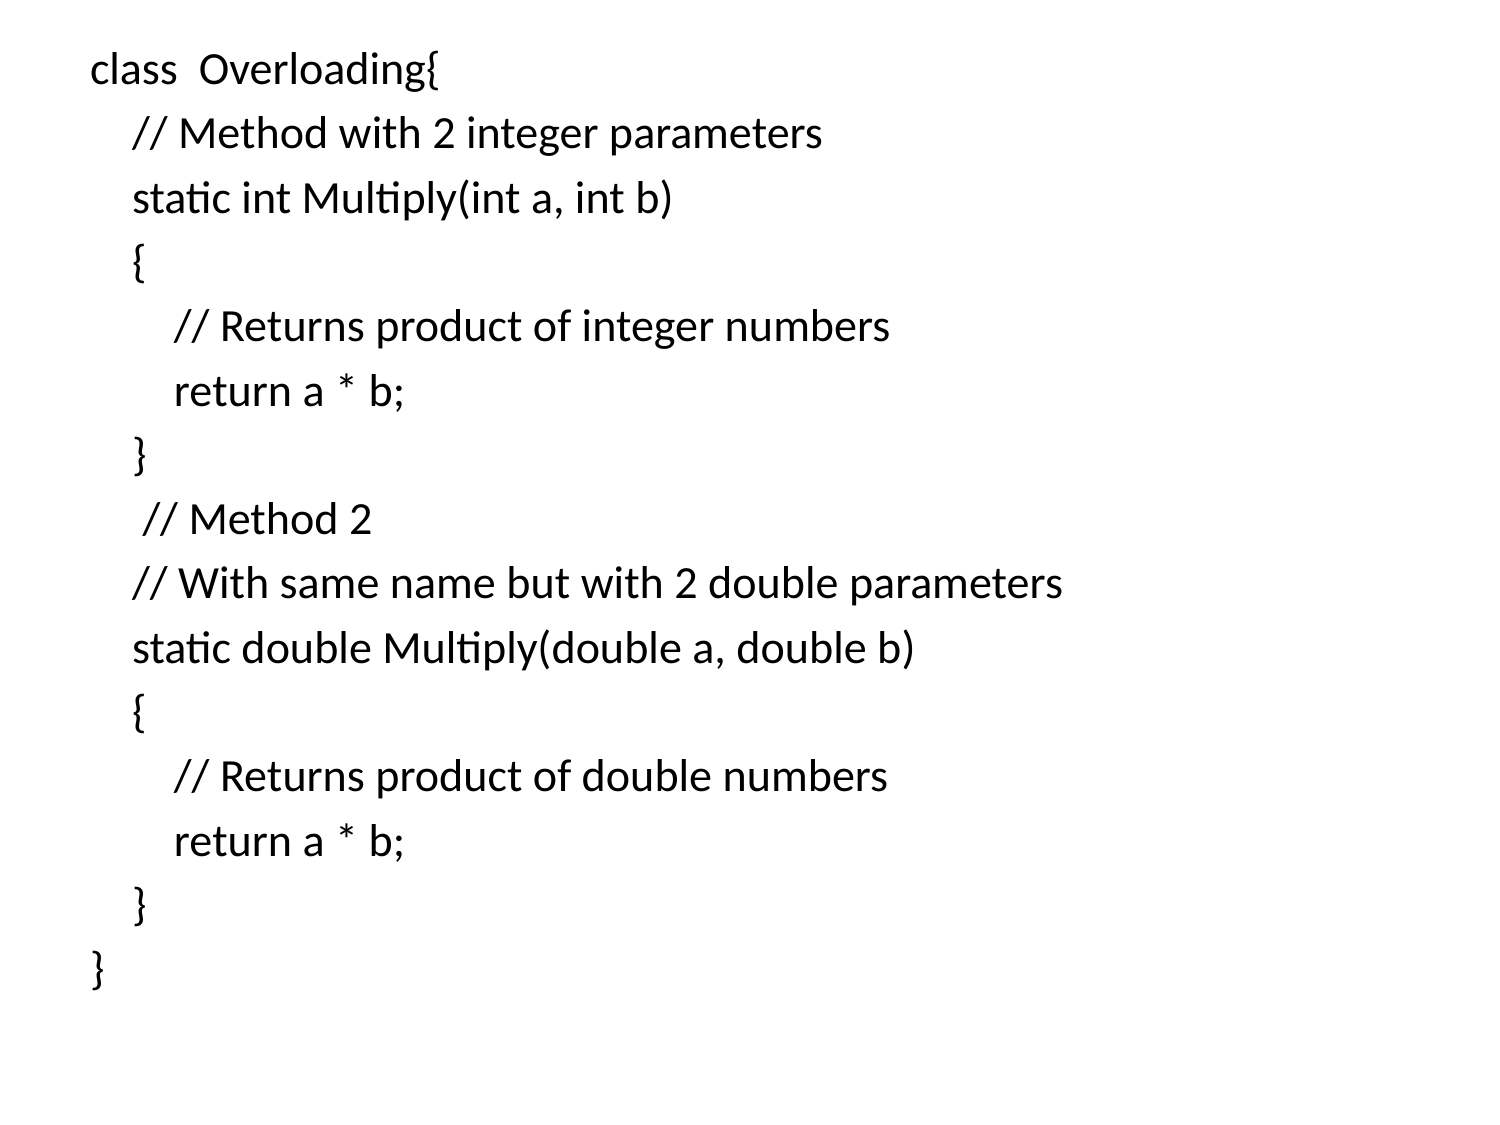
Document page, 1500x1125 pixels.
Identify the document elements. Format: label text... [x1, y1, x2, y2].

list class Overloading{ // Method with 2 integer parameters static int Multiply(int a, int b) { // Returns product of integer numbers return a * b; } // Method 2 // With same name but with 2 double parameters static double Multiply(double a, double b) { // Returns product of double numbers return a * b; } } [75, 30, 1425, 1005]
